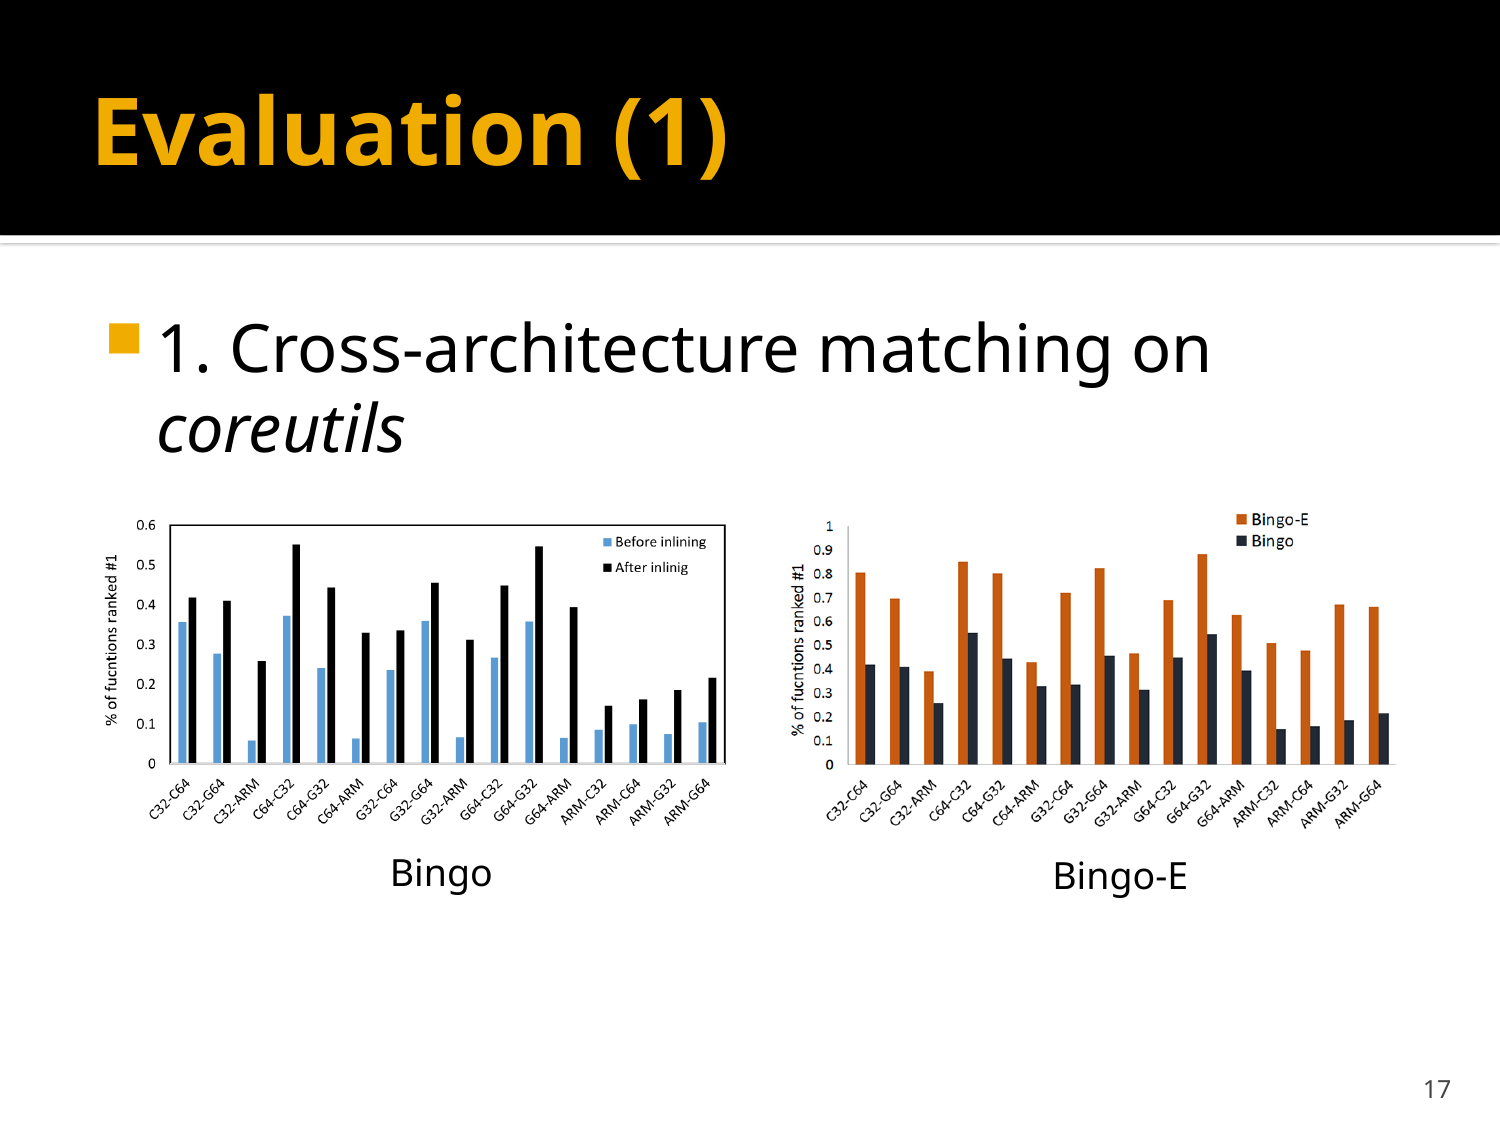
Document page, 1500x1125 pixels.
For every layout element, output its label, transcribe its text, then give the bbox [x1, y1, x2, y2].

title Evaluation (1) [75, 25, 1425, 231]
text_box Bingo [375, 841, 725, 902]
list 1. Cross-architecture matching on coreutils [75, 837, 1425, 1050]
picture [79, 496, 1445, 845]
list 1. Cross-architecture matching on coreutils [75, 291, 1425, 511]
text_box Bingo-E [1037, 853, 1388, 905]
slide_number 17 [1345, 1062, 1467, 1108]
